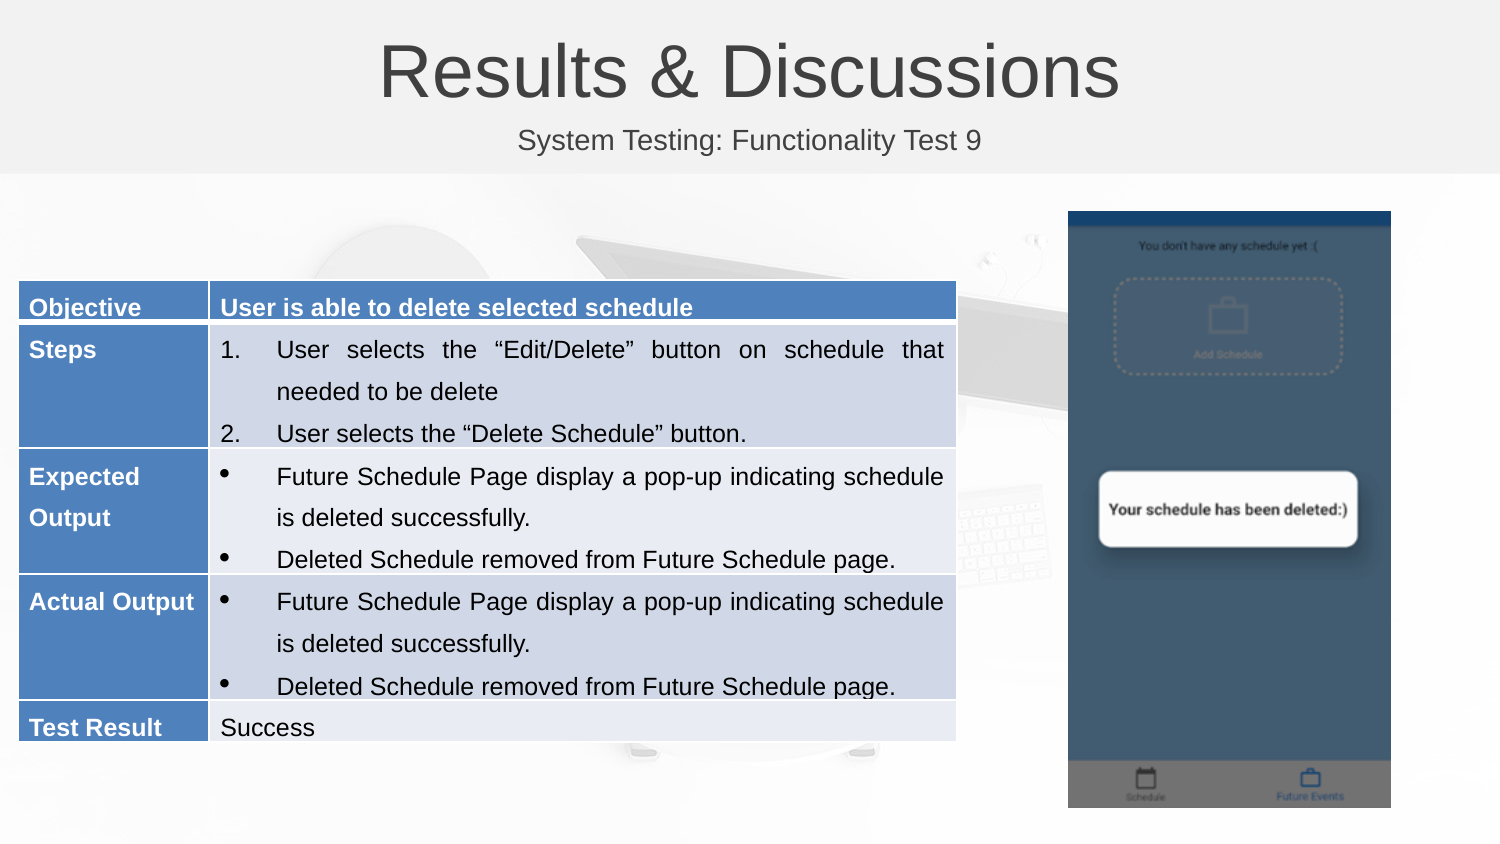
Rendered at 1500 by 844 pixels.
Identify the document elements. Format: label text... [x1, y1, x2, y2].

table_header Objective [19, 281, 208, 319]
picture [0, 174, 1500, 844]
table_cell User selects the “Edit/Delete” button on schedule that needed to be delete User selects the “Delete Schedule” button. [210, 325, 956, 447]
list System Testing: Functionality Test 9 [0, 114, 1500, 162]
table_header User is able to delete selected schedule [210, 281, 956, 319]
table_cell Expected Output [19, 449, 208, 573]
list Results & Discussions [0, 20, 1500, 114]
table_cell Steps [19, 325, 208, 447]
table_cell Test Result [19, 701, 208, 741]
table_cell Future Schedule Page display a pop-up indicating schedule is deleted successfully. Deleted Schedule removed from Future Schedule page. [210, 449, 956, 573]
table_cell Actual Output [19, 575, 208, 699]
table_cell Future Schedule Page display a pop-up indicating schedule is deleted successfully. Deleted Schedule removed from Future Schedule page. [210, 575, 956, 699]
table_cell Success [210, 701, 956, 741]
